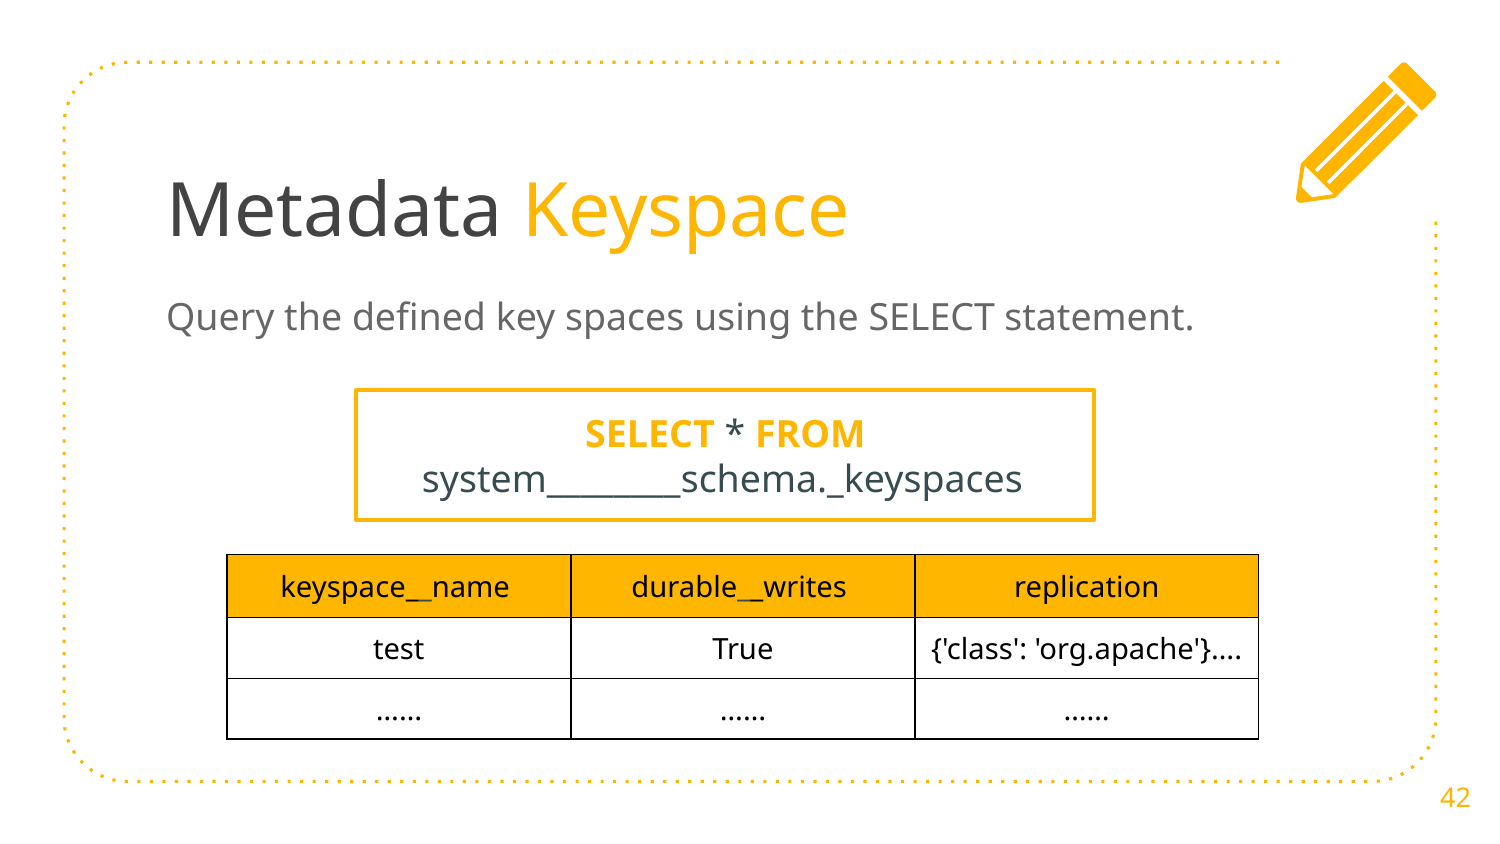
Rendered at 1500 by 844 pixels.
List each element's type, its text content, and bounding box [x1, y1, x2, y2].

table_cell True [572, 618, 914, 678]
slide_number 42 [1411, 753, 1500, 844]
table_cell {'class': 'org.apache'}…. [916, 618, 1258, 678]
table_cell test [228, 618, 570, 678]
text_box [1295, 62, 1437, 204]
title Metadata Keyspace [151, 146, 921, 277]
list Query the defined key spaces using the SELECT statement. [151, 277, 1300, 377]
table_cell …… [916, 679, 1258, 738]
table_cell …… [572, 679, 914, 738]
table_cell …… [228, 679, 570, 738]
table_header durable__writes [572, 555, 914, 617]
table_header keyspace__name [228, 555, 570, 617]
text_box SELECT * FROM system________schema._keyspaces [354, 388, 1096, 522]
table_header replication [916, 555, 1258, 617]
